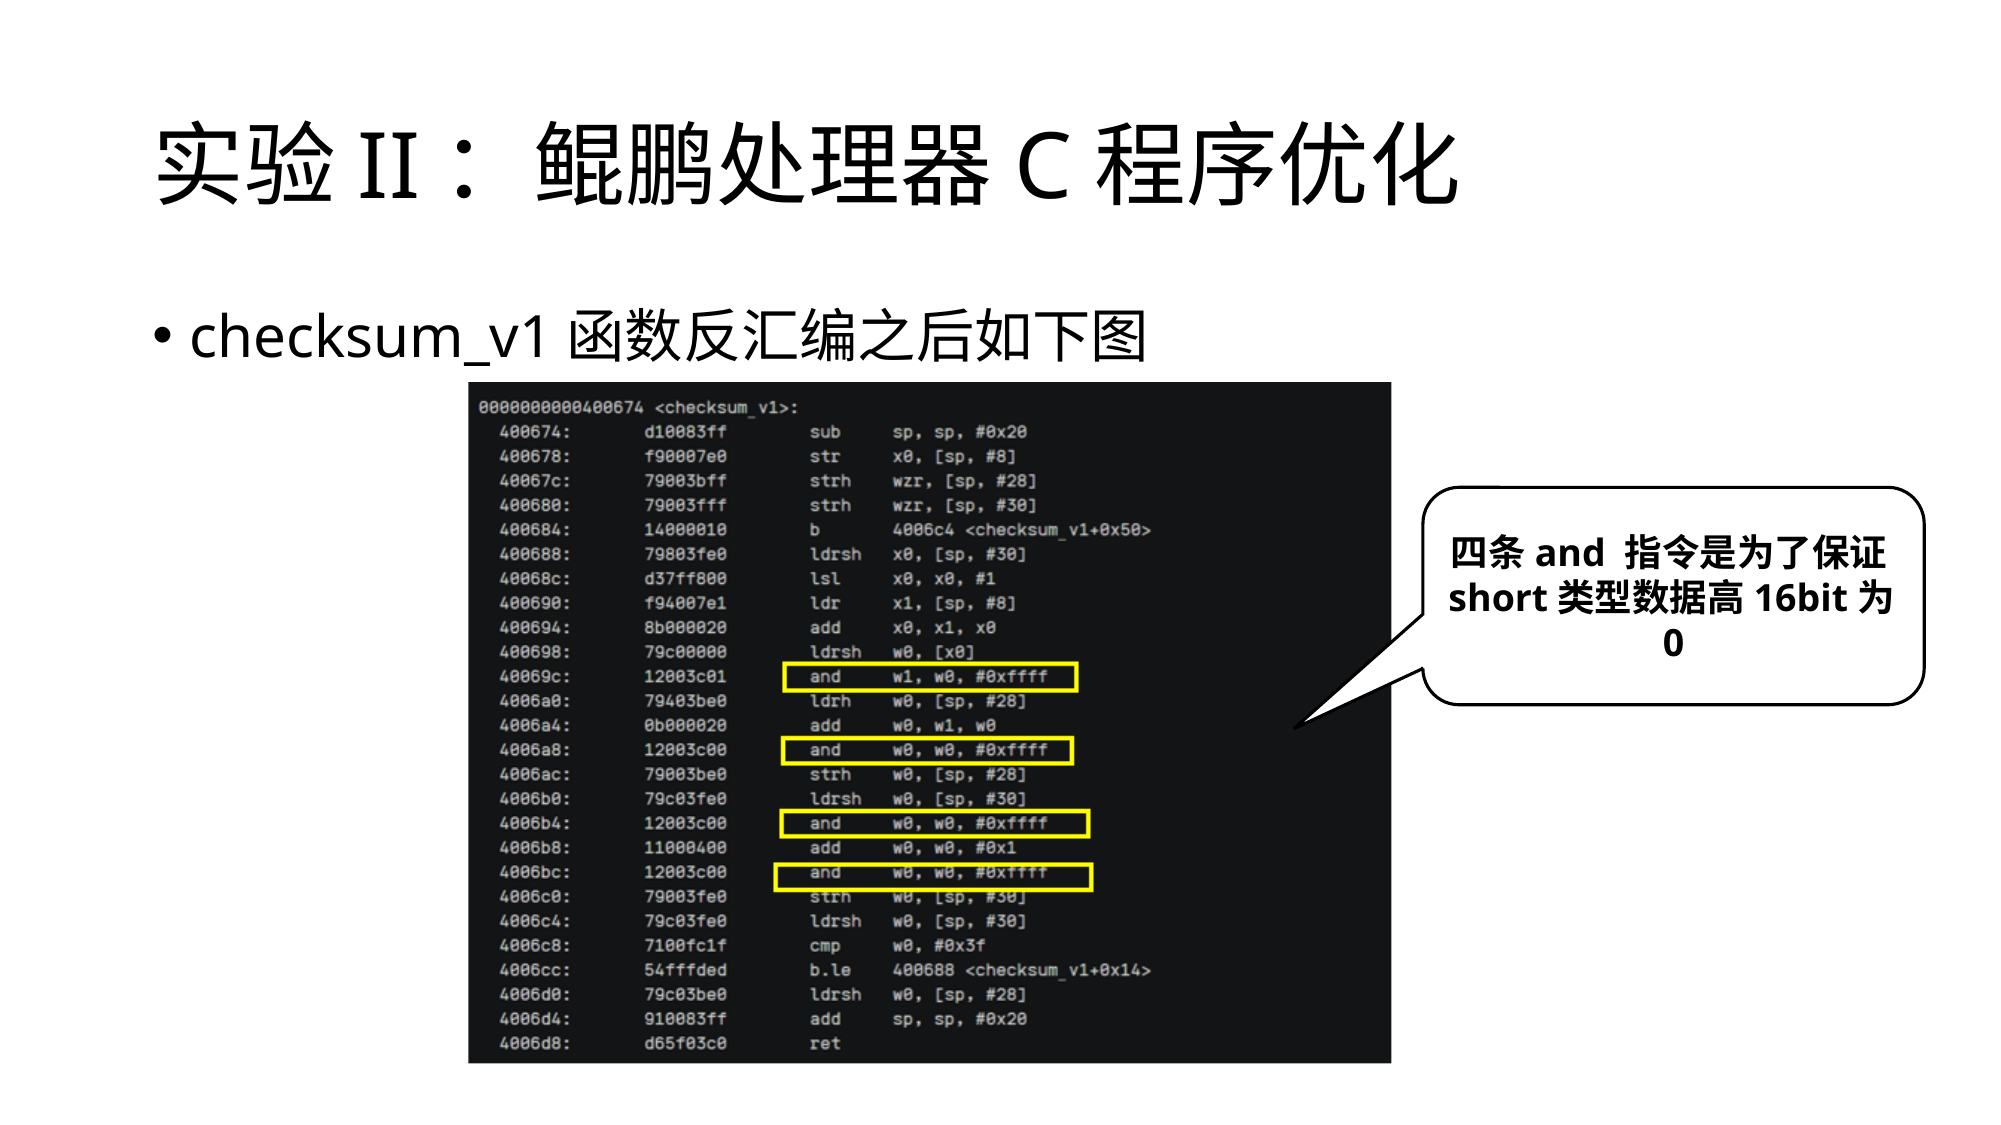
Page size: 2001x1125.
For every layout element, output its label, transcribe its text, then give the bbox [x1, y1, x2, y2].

list checksum_v1函数反汇编之后如下图 [137, 299, 1863, 1014]
picture [467, 382, 1393, 1065]
title 实验II：鲲鹏处理器C程序优化 [137, 59, 1863, 278]
text_box 四条and 指令是为了保证short类型数据高16bit为0 [1393, 486, 1926, 706]
